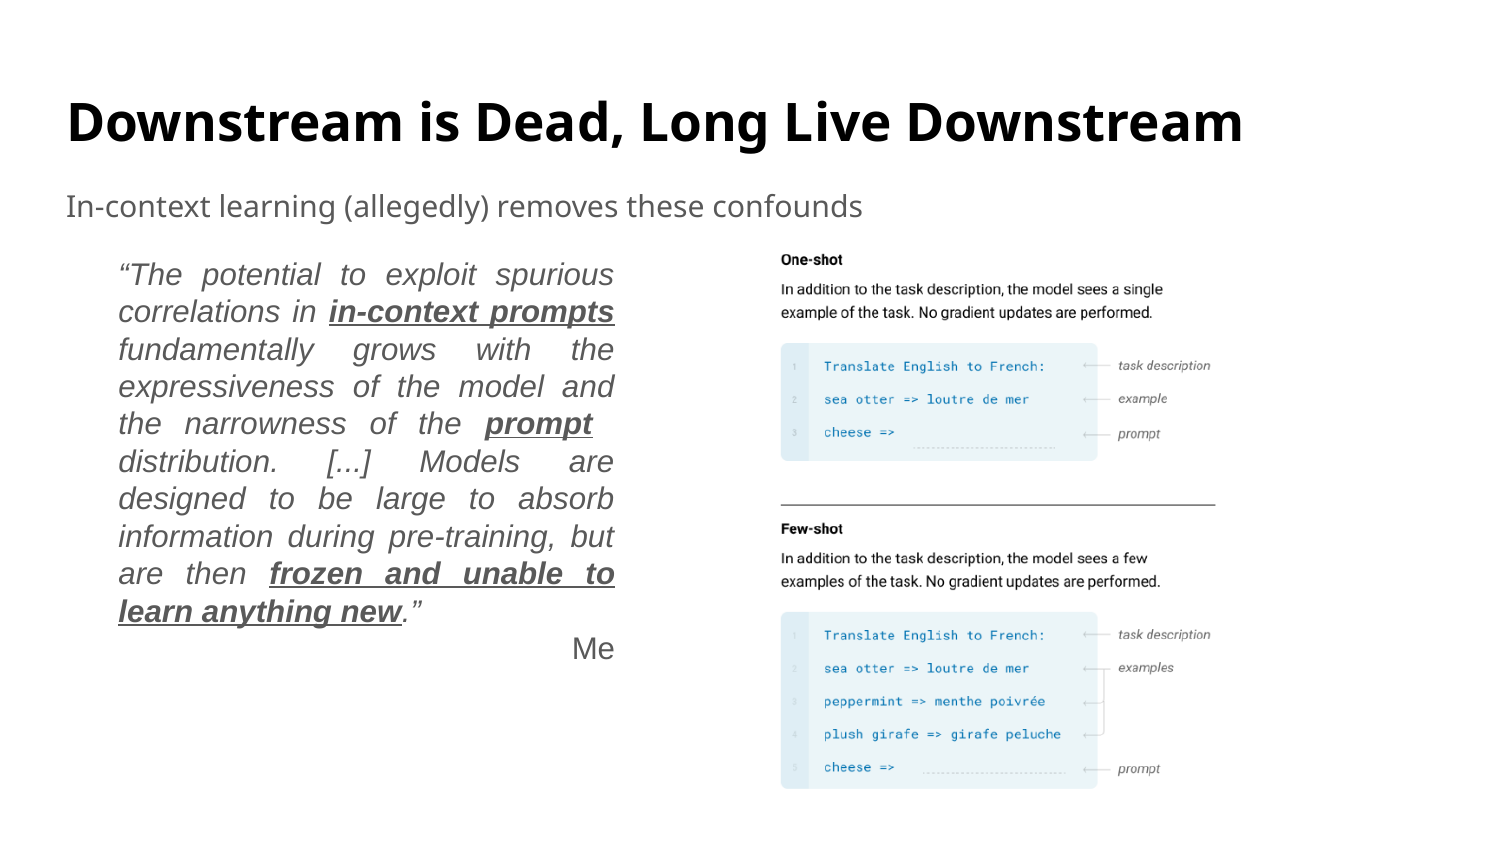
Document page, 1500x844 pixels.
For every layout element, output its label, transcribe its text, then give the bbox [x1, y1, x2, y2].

list In-context learning (allegedly) removes these confounds [51, 166, 1449, 239]
title Downstream is Dead, Long Live Downstream [51, 72, 1449, 166]
picture [777, 238, 1231, 799]
text_box “The potential to exploit spurious correlations in in-context prompts fundamentally grows with the expressiveness of the model and the narrowness of the prompt distribution. [...] Models are designed to be large to absorb information during pre-training, but are then frozen and unable to learn anything new.” Me [103, 238, 631, 681]
